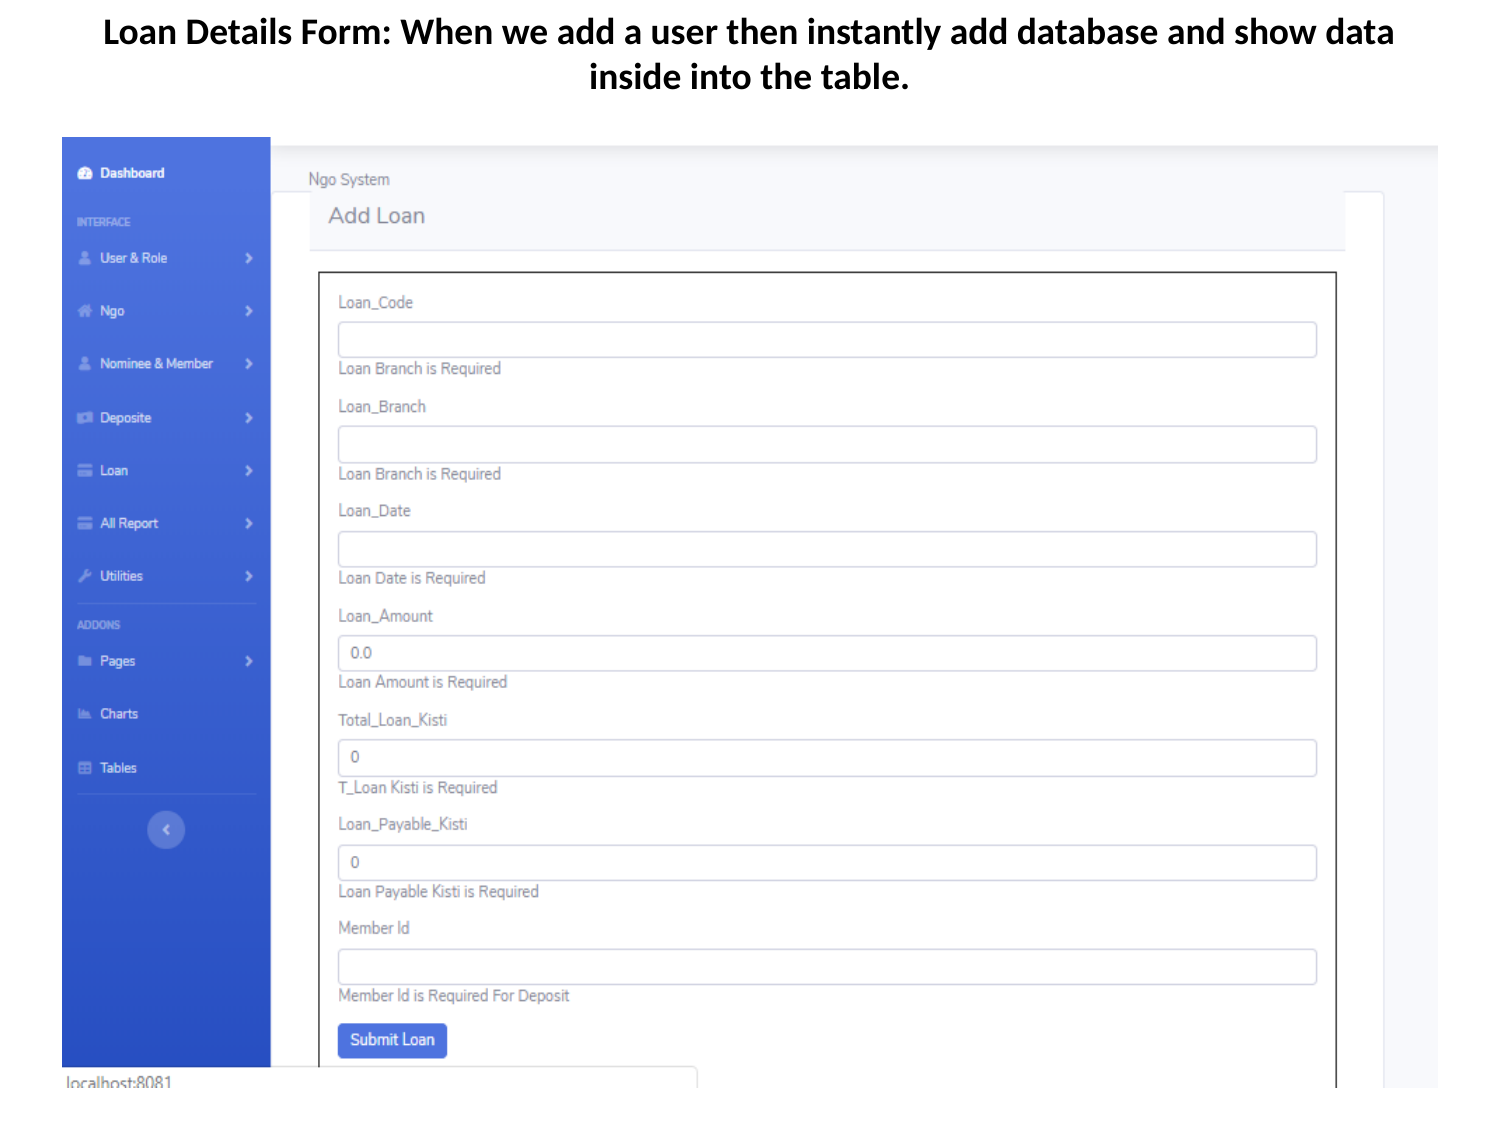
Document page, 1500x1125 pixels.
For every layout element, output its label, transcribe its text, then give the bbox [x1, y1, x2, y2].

picture [62, 137, 1438, 1088]
text_box Loan Details Form: When we add a user then instantly add database and show data inside into the table. [62, 0, 1438, 137]
